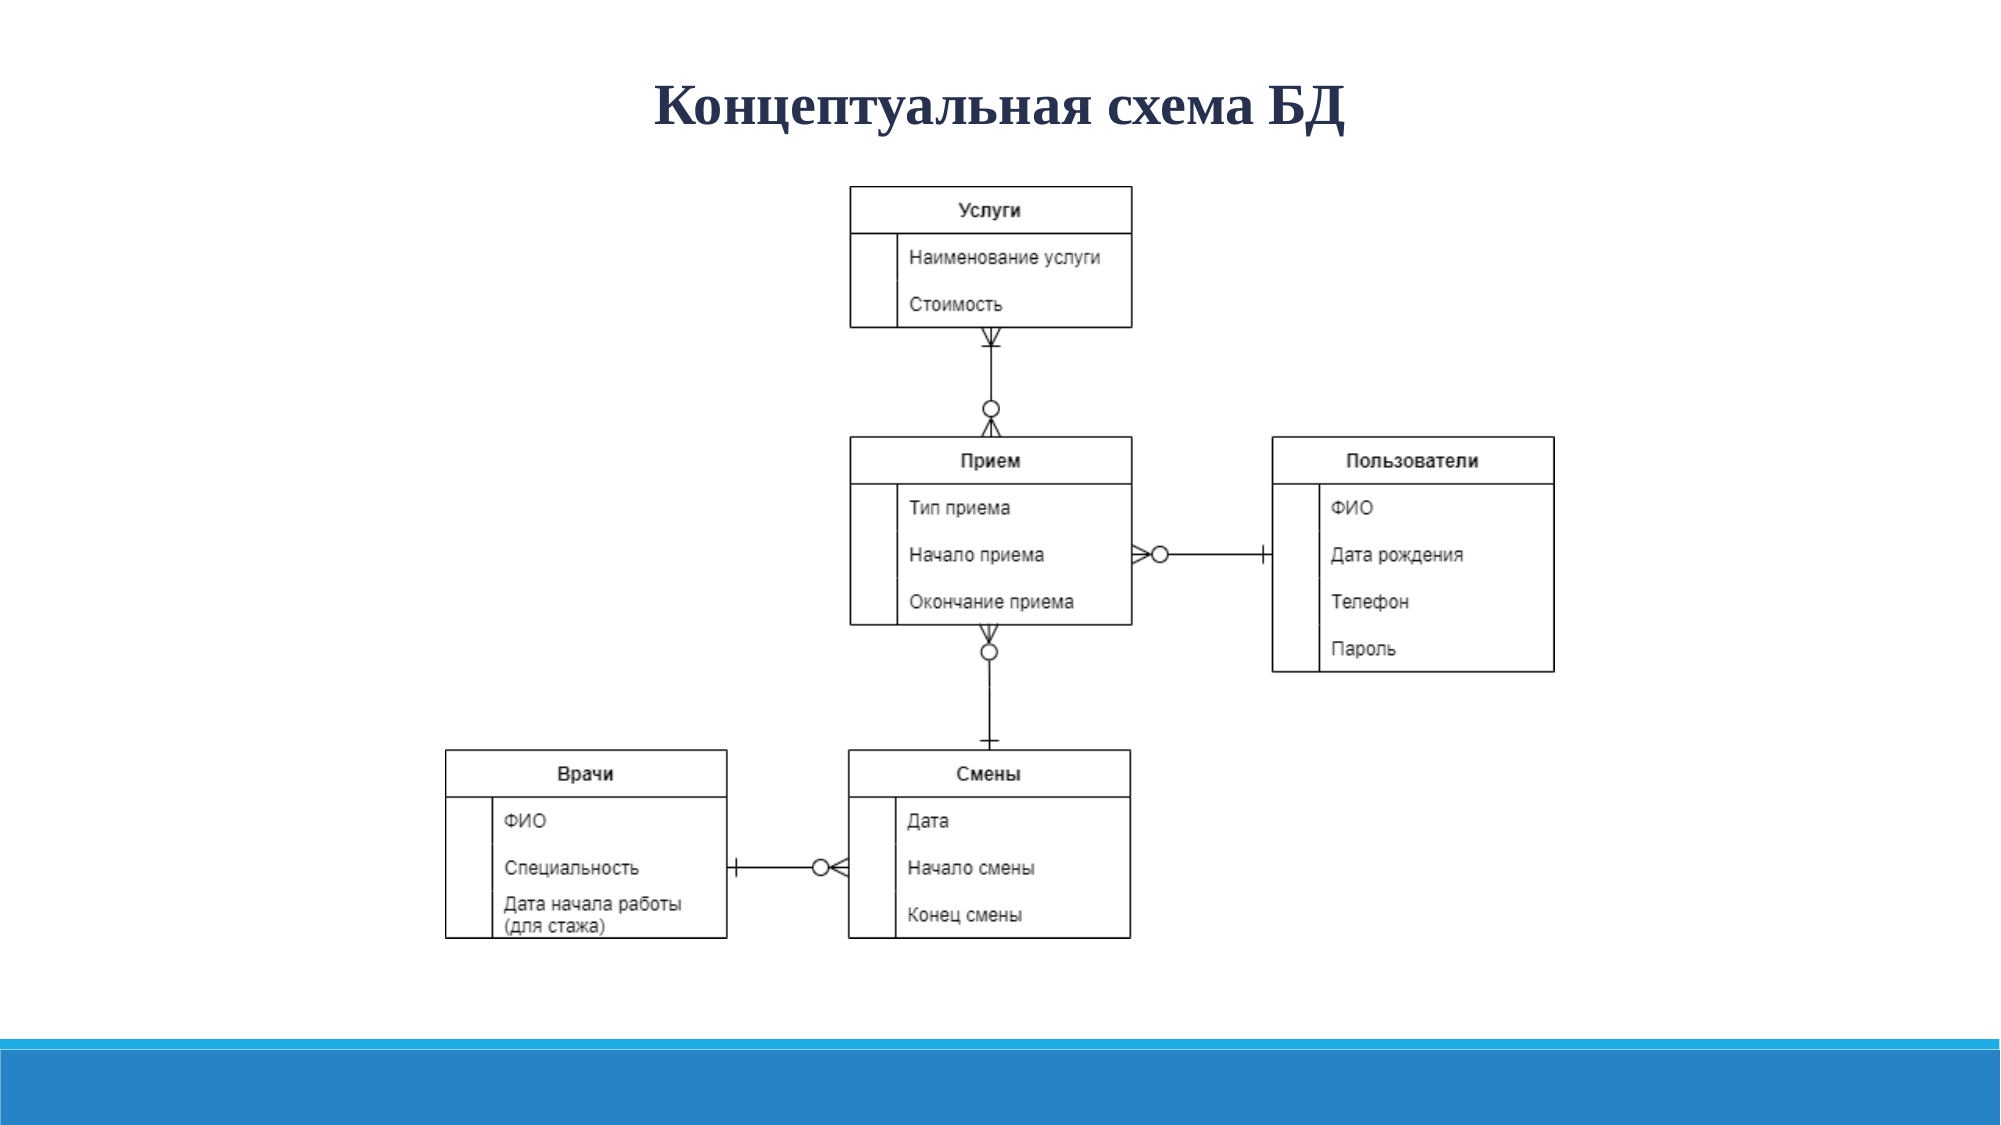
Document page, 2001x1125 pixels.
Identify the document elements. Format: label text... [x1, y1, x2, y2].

picture [444, 186, 1556, 939]
text_box Концептуальная схема БД [0, 58, 2000, 144]
